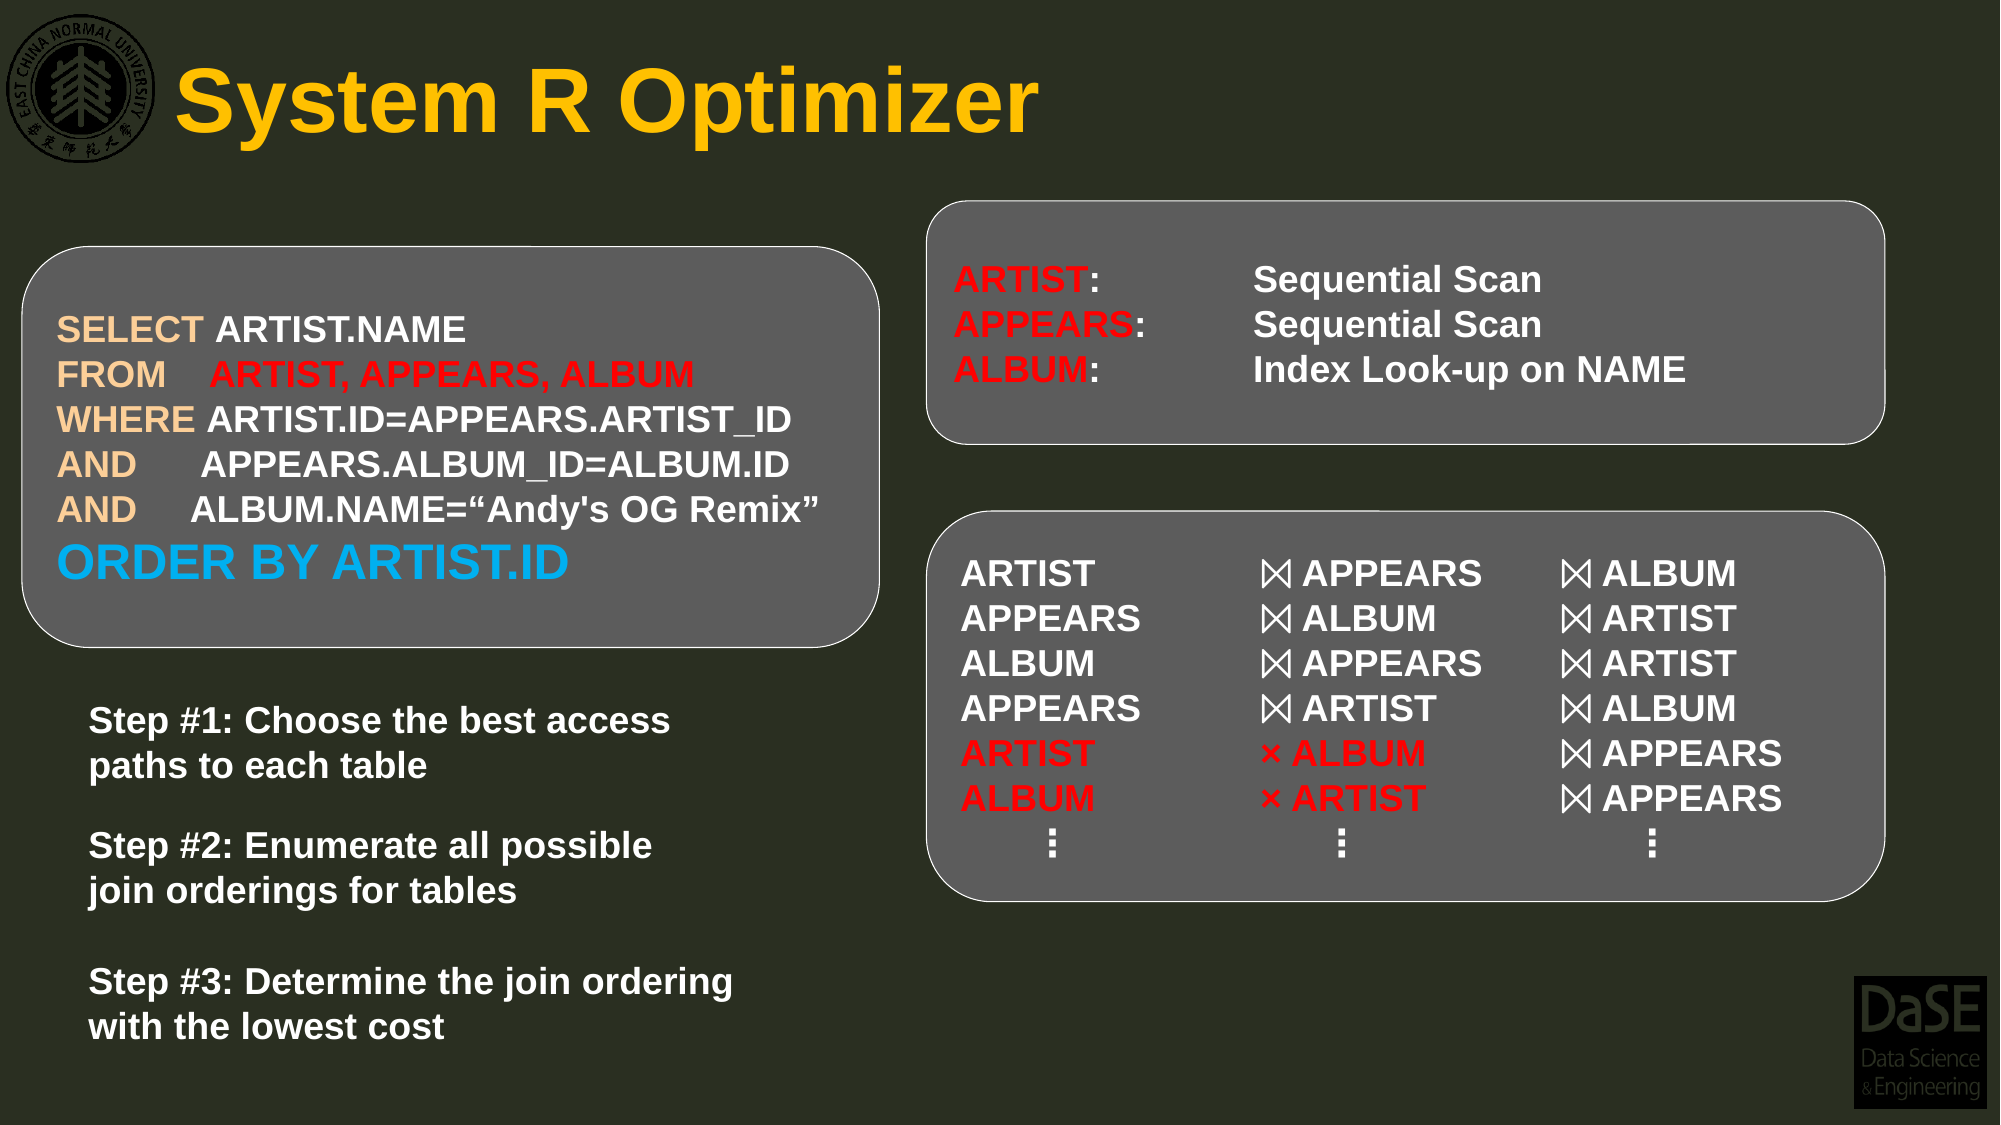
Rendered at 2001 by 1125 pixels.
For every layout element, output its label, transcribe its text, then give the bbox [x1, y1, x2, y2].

text_box Step #3: Determine the join ordering with the lowest cost [73, 949, 800, 1055]
title System R Optimizer [159, 29, 1885, 177]
text_box ARTIST ⨝ APPEARS ⨝ ALBUM APPEARS ⨝ ALBUM ⨝ ARTIST ALBUM ⨝ APPEARS ⨝ ARTIST APPEARS ⨝ ARTIST ⨝ ALBUM ARTIST × ALBUM ⨝ APPEARS ALBUM × ARTIST ⨝ APPEARS ⋮ ⋮ ⋮ [925, 510, 1886, 903]
text_box ARTIST: Sequential Scan APPEARS: Sequential Scan ALBUM: Index Look-up on NAME [925, 200, 1886, 445]
text_box Step #1: Choose the best access paths to each table [73, 688, 744, 794]
text_box Step #2: Enumerate all possible join orderings for tables [73, 813, 744, 918]
text_box SELECT ARTIST.NAME FROM ARTIST, APPEARS, ALBUM WHERE ARTIST.ID=APPEARS.ARTIST_ID AND APPEARS.ALBUM_ID=ALBUM.ID AND ALBUM.NAME=“Andy's OG Remix” ORDER BY ARTIST.ID [21, 245, 880, 649]
